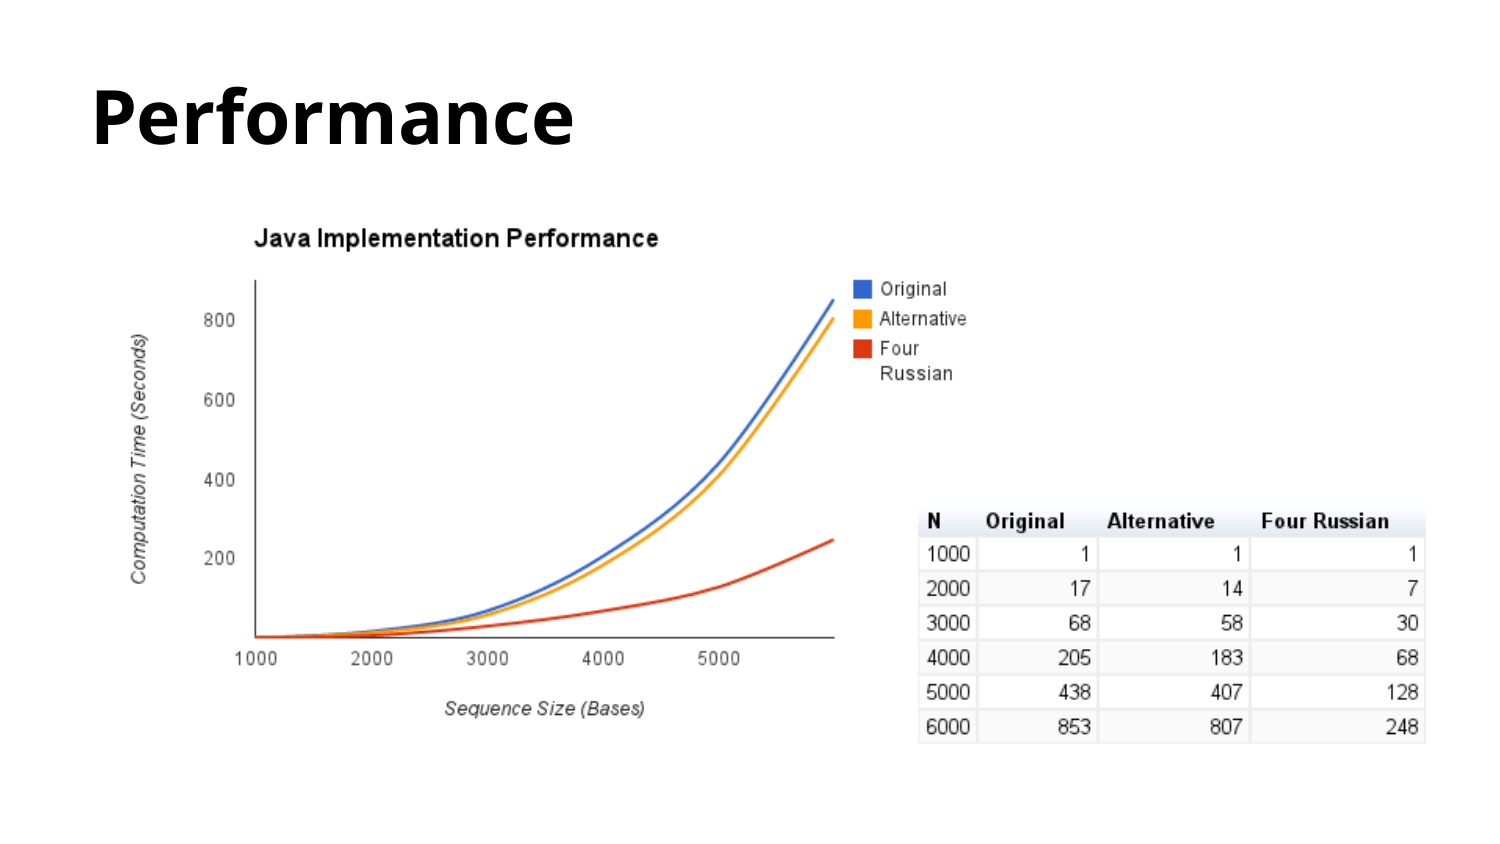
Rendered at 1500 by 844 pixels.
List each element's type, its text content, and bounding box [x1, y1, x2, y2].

title Performance [75, 33, 1425, 175]
picture [74, 169, 1426, 755]
